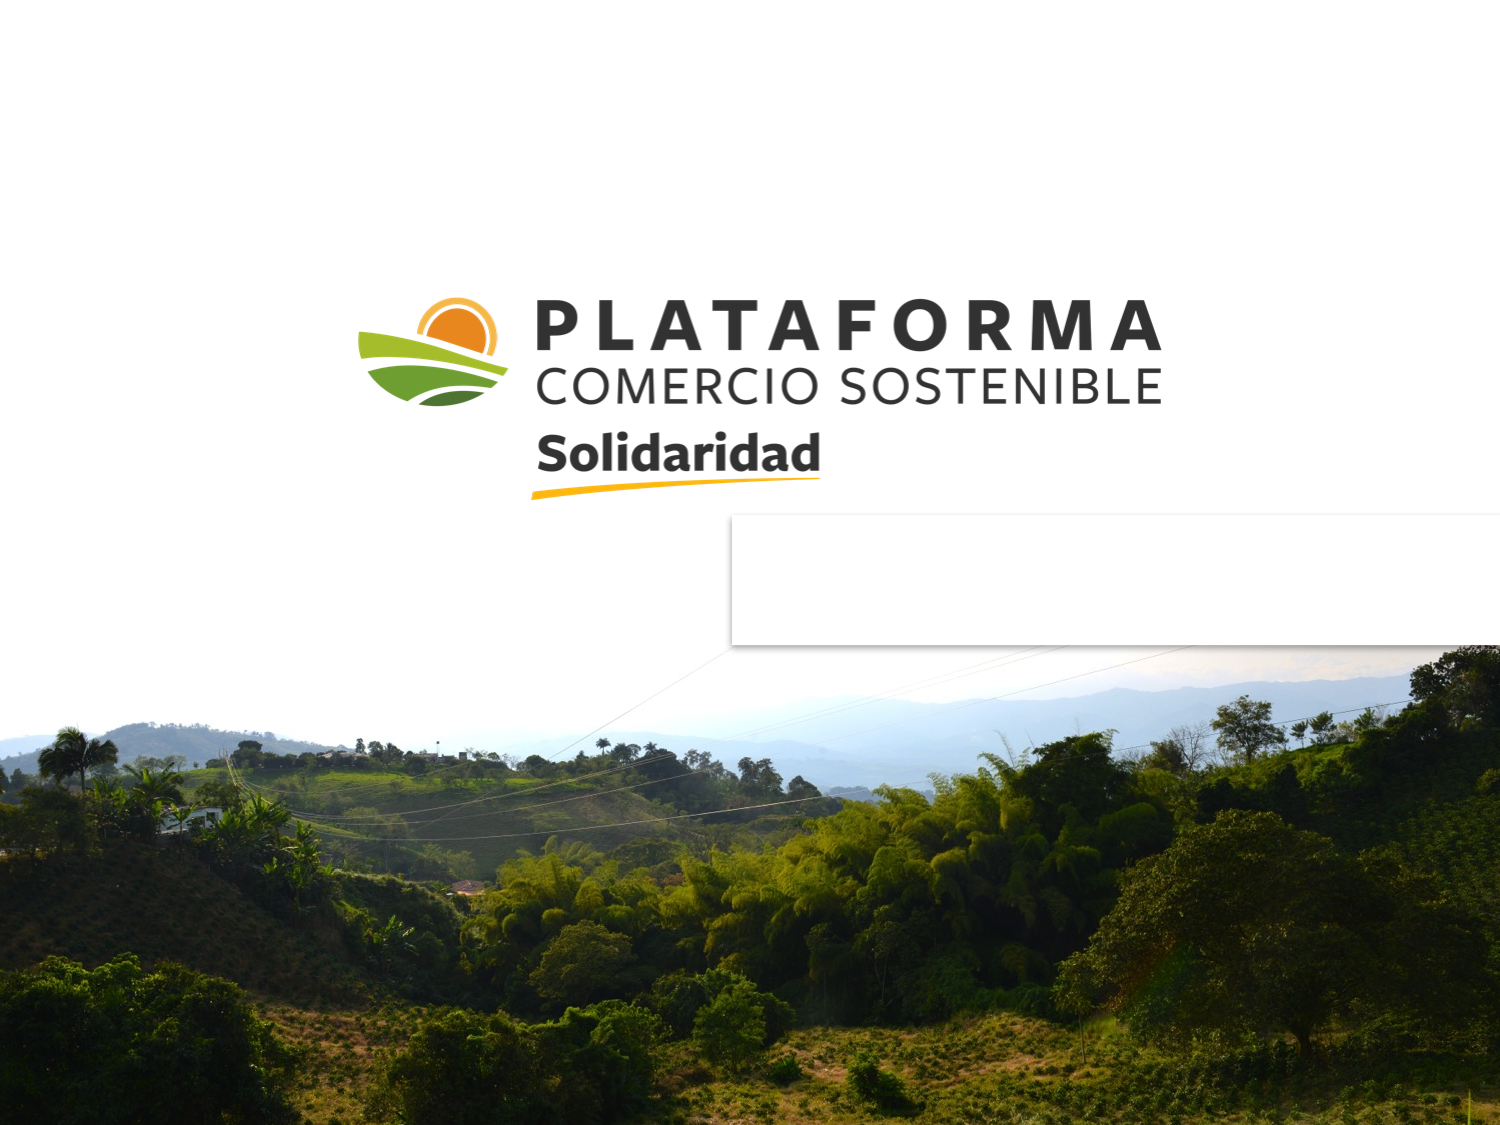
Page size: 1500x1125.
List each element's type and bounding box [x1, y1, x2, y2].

picture [312, 246, 1211, 514]
text_box [0, 514, 1500, 1125]
